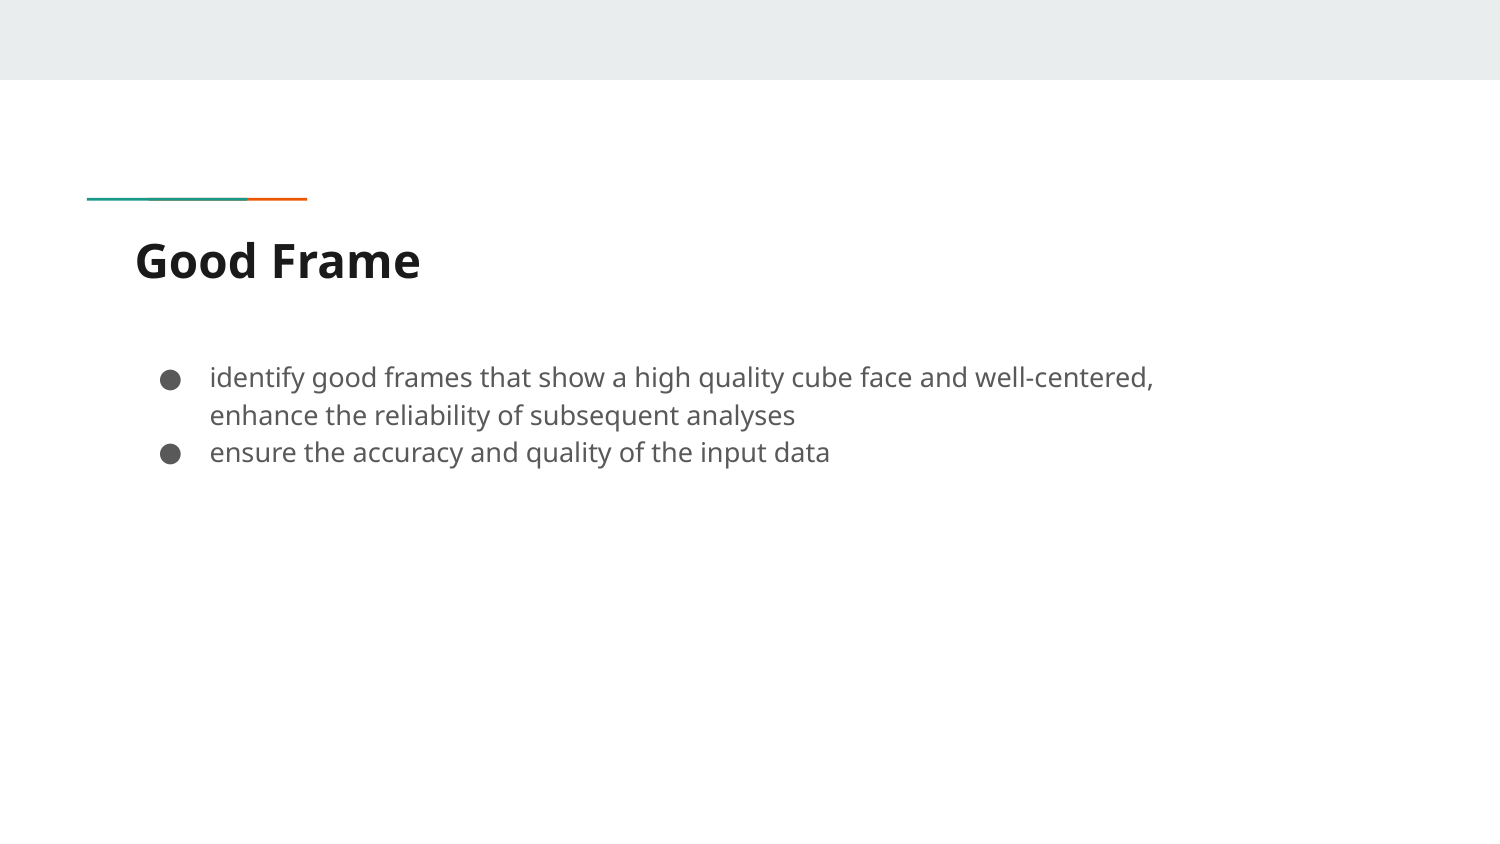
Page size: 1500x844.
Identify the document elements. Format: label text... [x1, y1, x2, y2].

list identify good frames that show a high quality cube face and well-centered, enhance the reliability of subsequent analyses ensure the accuracy and quality of the input data [119, 341, 1255, 712]
title Good Frame [119, 216, 1381, 305]
